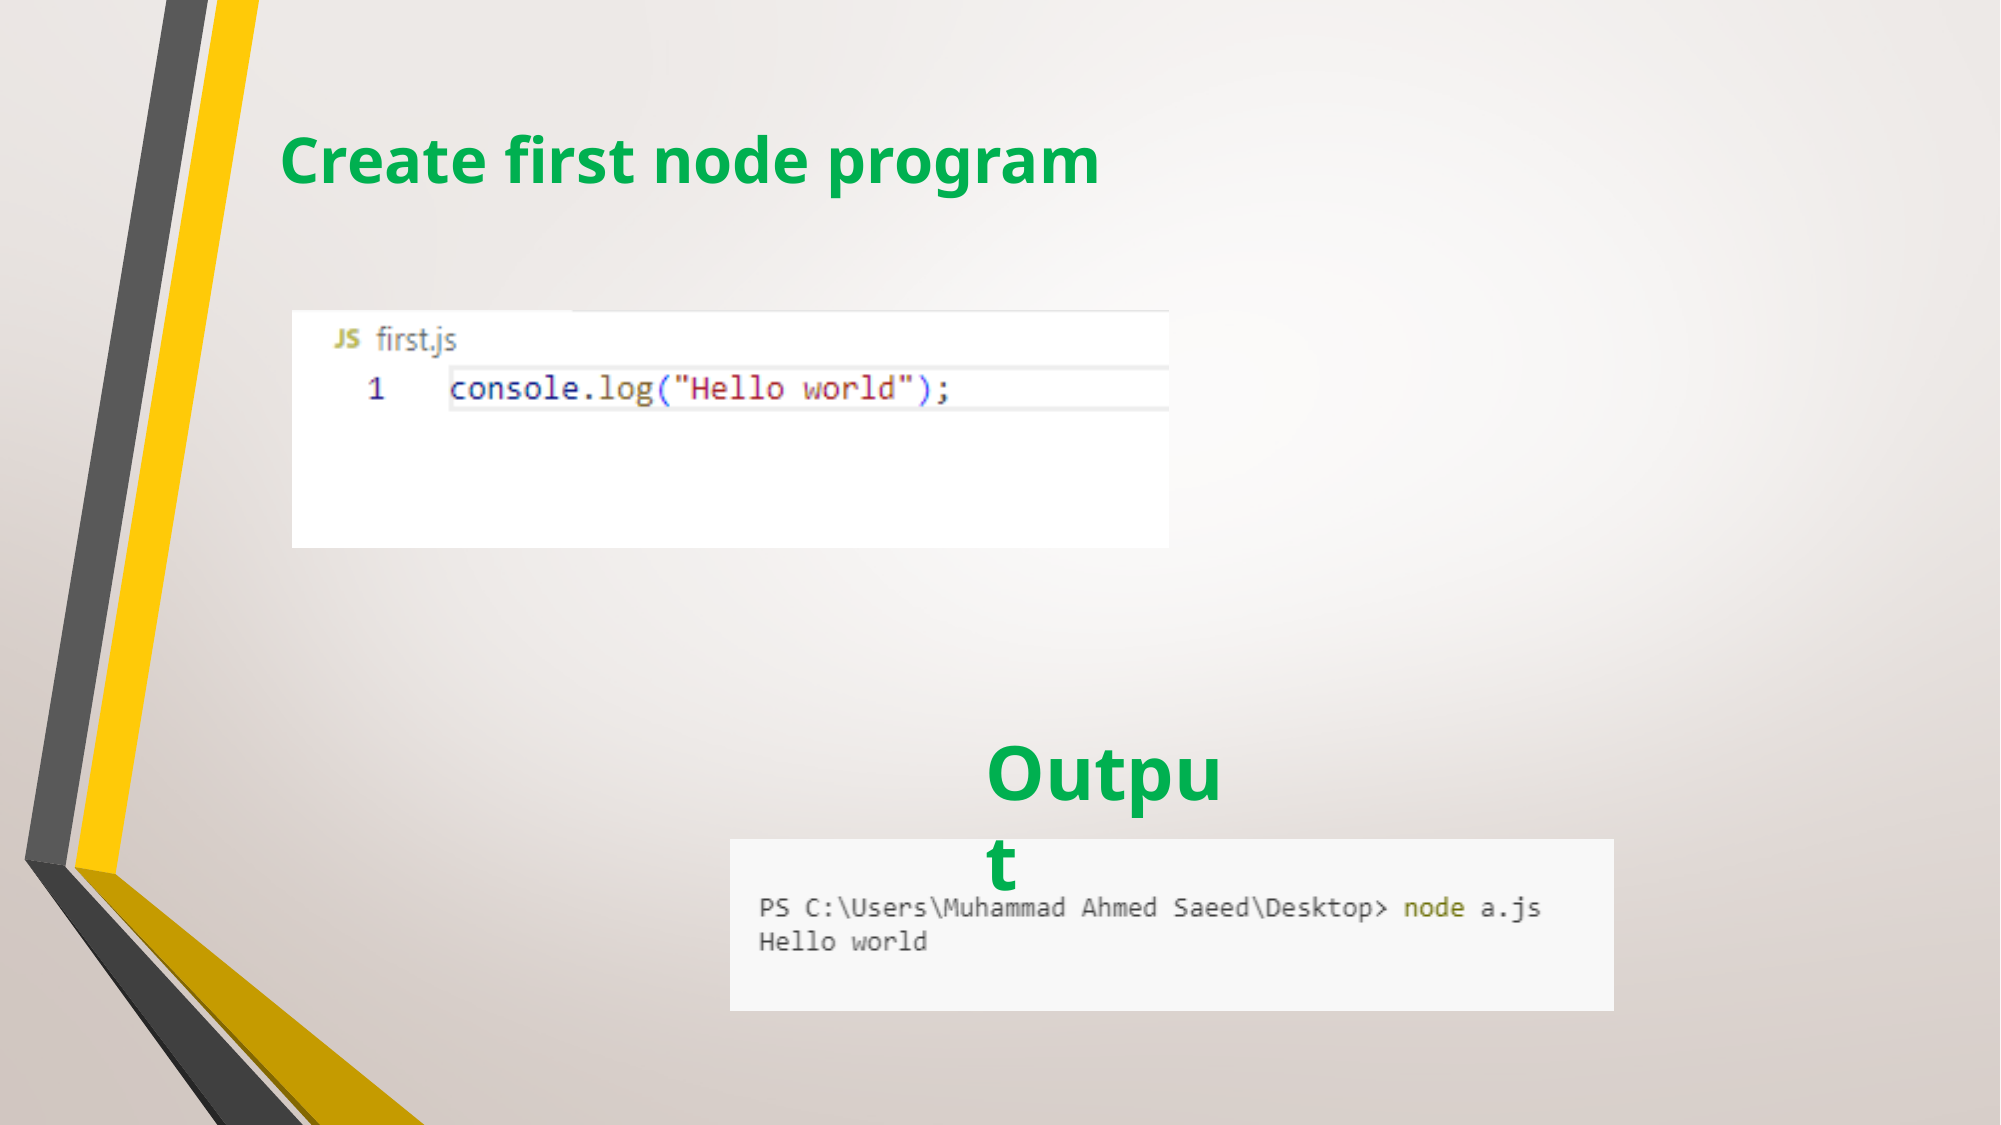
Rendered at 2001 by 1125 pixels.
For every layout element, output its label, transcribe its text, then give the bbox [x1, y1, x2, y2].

text_box Output [970, 717, 1251, 839]
picture [730, 839, 1614, 1011]
picture [292, 310, 1170, 549]
title Create first node program [243, 112, 1138, 205]
